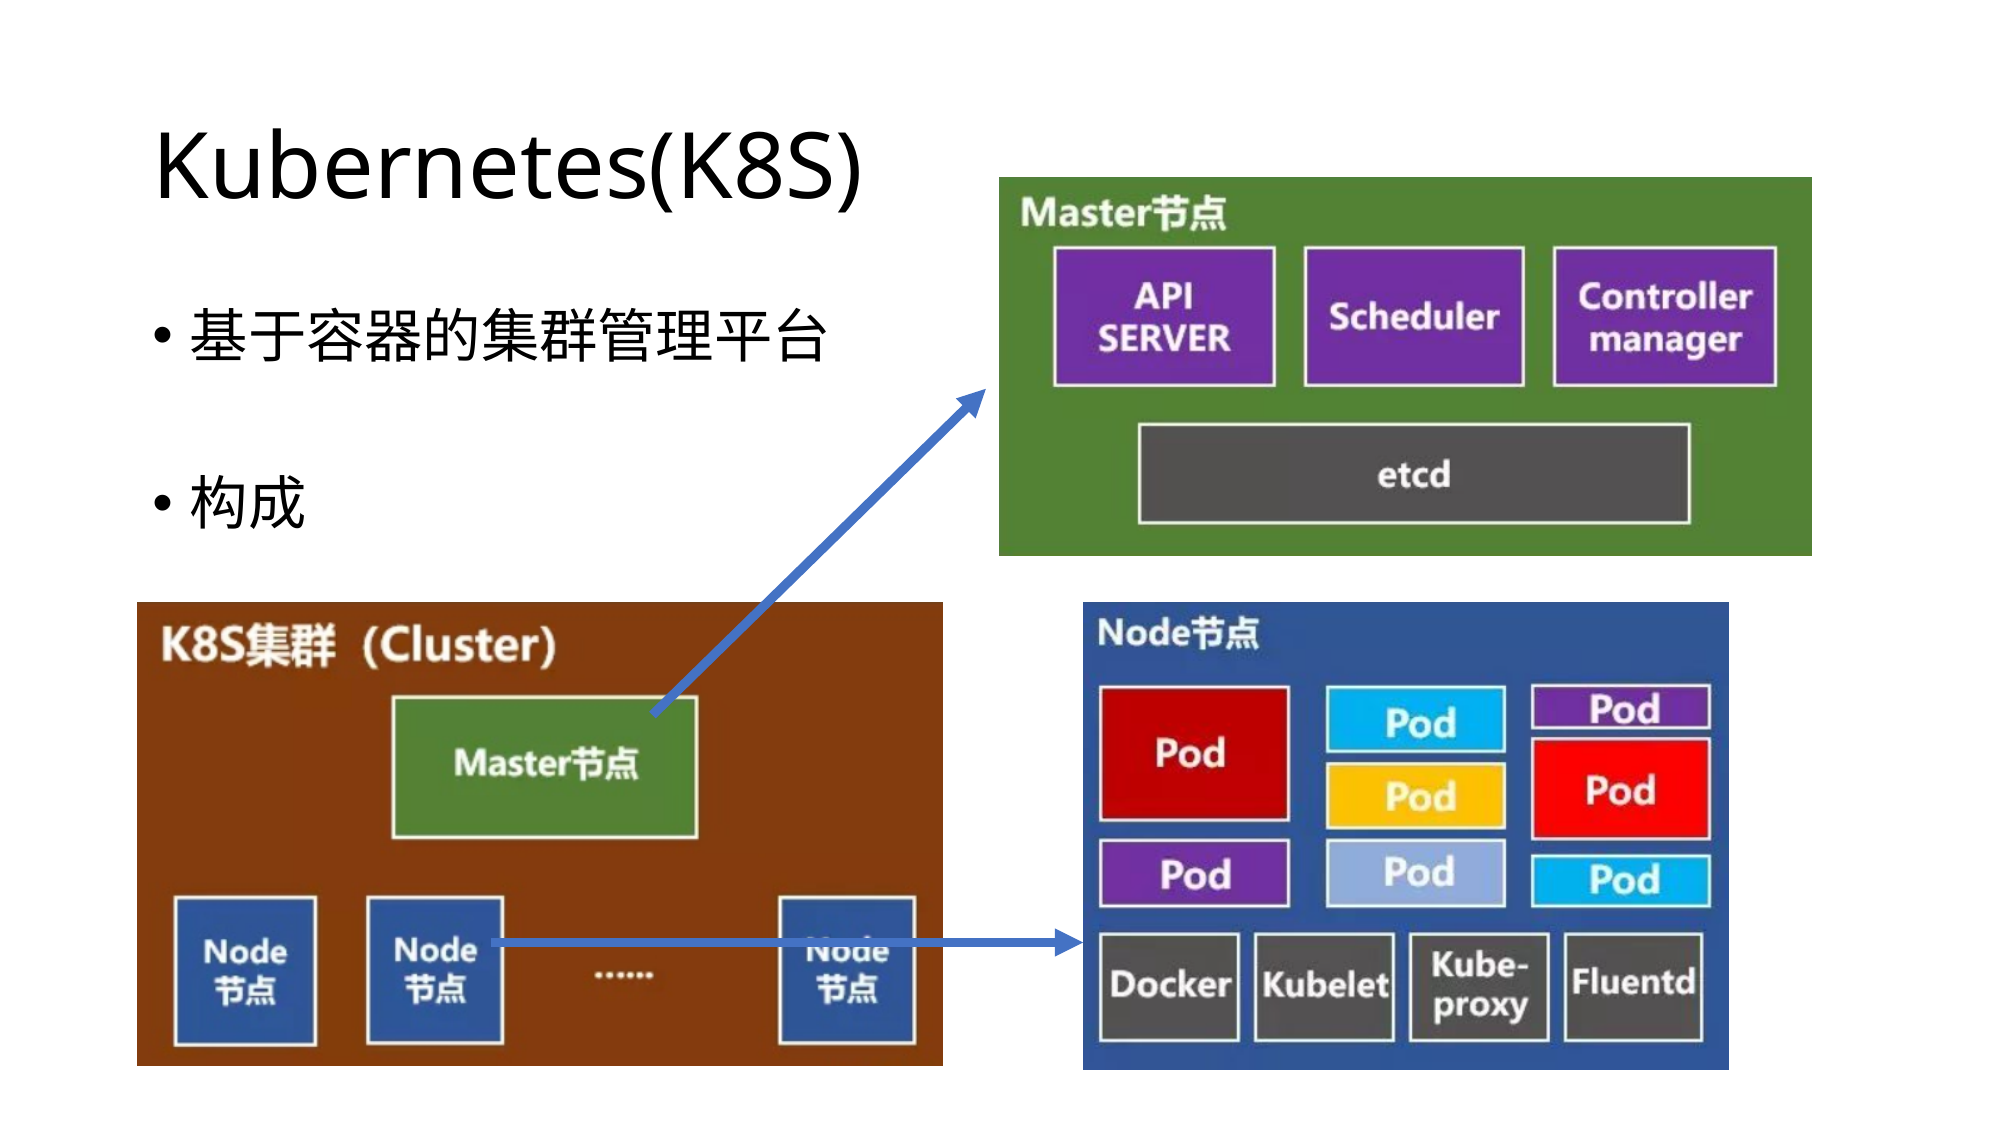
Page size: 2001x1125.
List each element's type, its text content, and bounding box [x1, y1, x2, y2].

picture [137, 602, 943, 1066]
list 基于容器的集群管理平台 构成 [137, 299, 1863, 1014]
picture [1083, 602, 1729, 1070]
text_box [652, 388, 986, 715]
title Kubernetes(K8S) [137, 59, 1863, 278]
picture [999, 177, 1812, 556]
